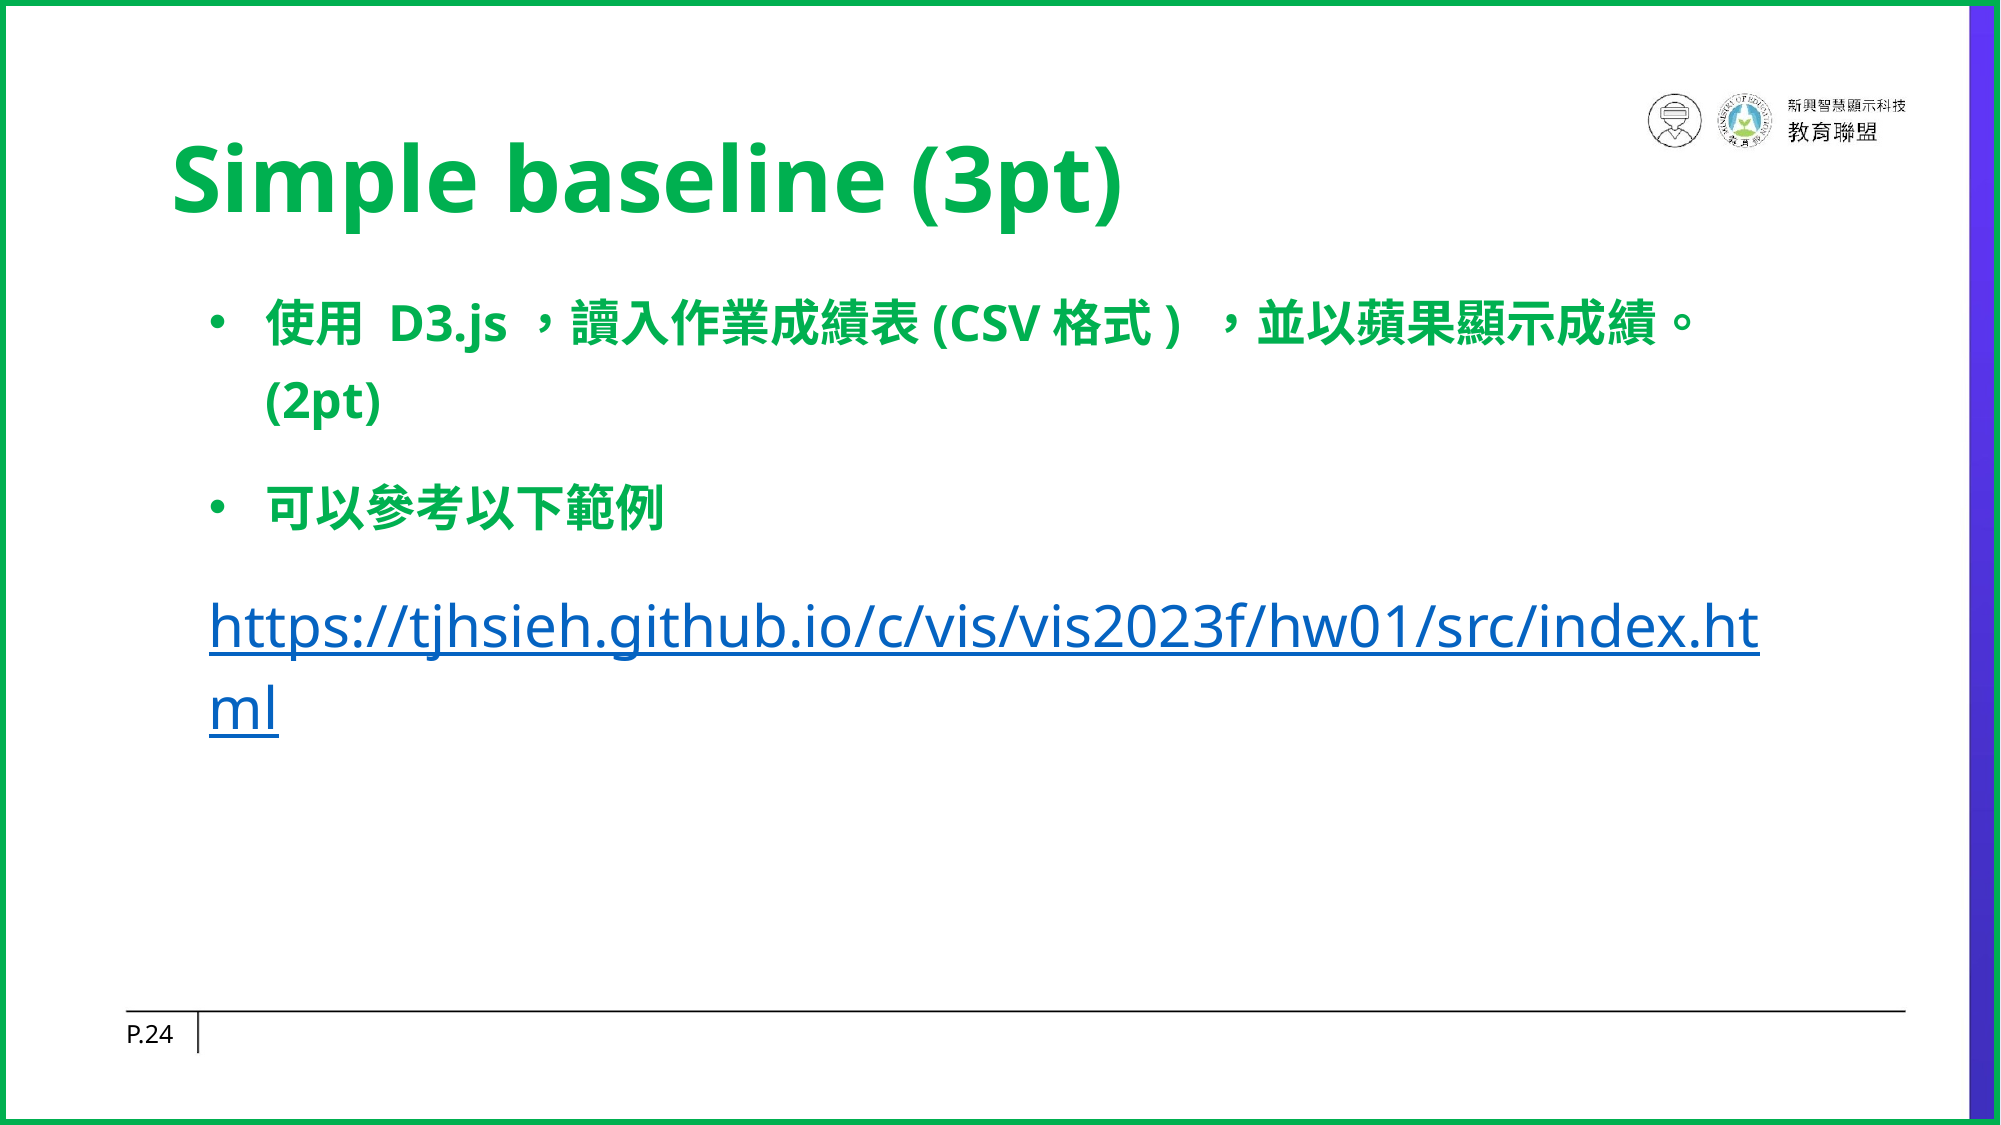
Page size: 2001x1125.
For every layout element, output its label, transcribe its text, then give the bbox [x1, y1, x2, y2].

slide_number P.‹#› [111, 1016, 204, 1055]
list 使用 D3.js，讀入作業成績表(CSV格式) ，並以蘋果顯示成績。(2pt) 可以參考以下範例 https://tjhsieh.github.io/c/vis/vis2023f/hw01/src/index.html [156, 265, 1814, 937]
title Simple baseline (3pt) [156, 135, 1592, 230]
text_box [0, 0, 2000, 1125]
